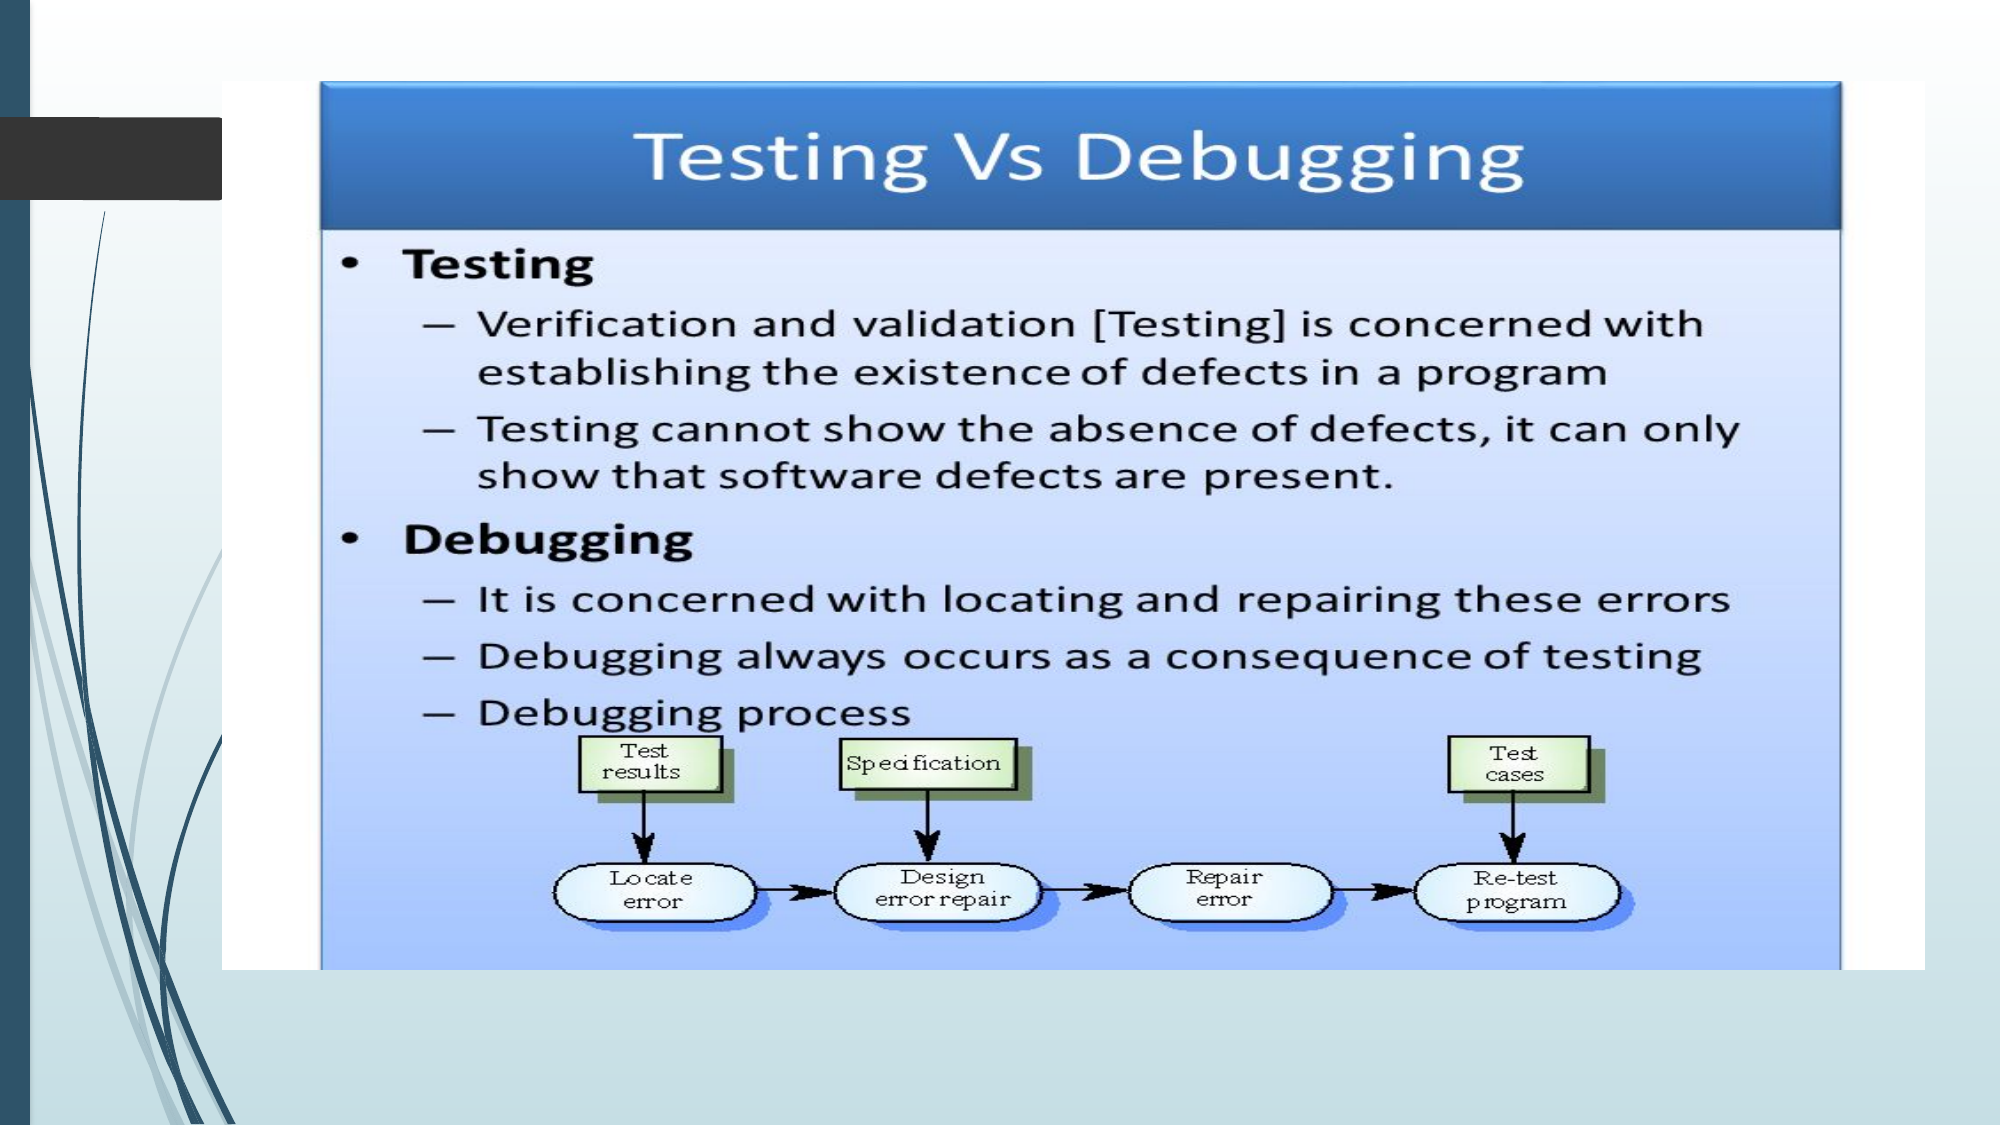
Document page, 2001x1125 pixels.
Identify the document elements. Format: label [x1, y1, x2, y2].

list [222, 81, 1926, 970]
